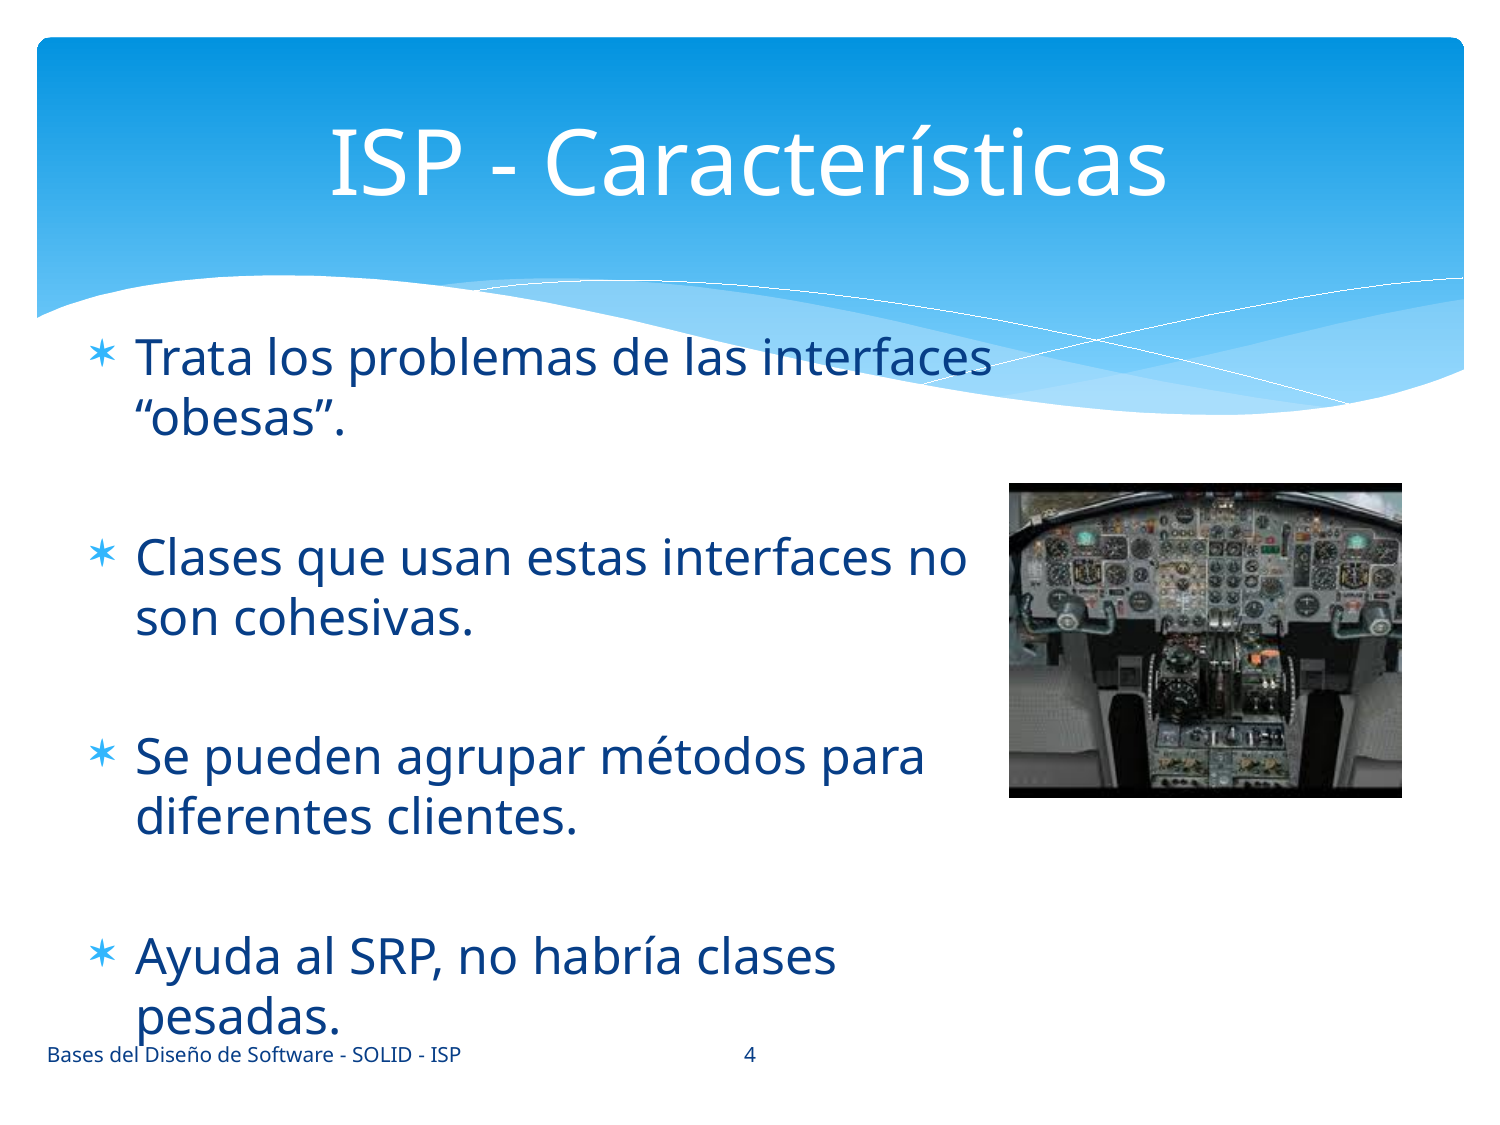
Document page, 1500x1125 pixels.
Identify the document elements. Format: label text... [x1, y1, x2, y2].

picture [1009, 482, 1403, 798]
list Trata los problemas de las interfaces “obesas”. Clases que usan estas interfaces no son cohesivas. Se pueden agrupar métodos para diferentes clientes. Ayuda al SRP, no habría clases pesadas. [75, 317, 1034, 1038]
footer Bases del Diseño de Software - SOLID - ISP [31, 1025, 653, 1086]
title ISP - Características [75, 55, 1425, 261]
slide_number 4 [654, 1025, 846, 1086]
